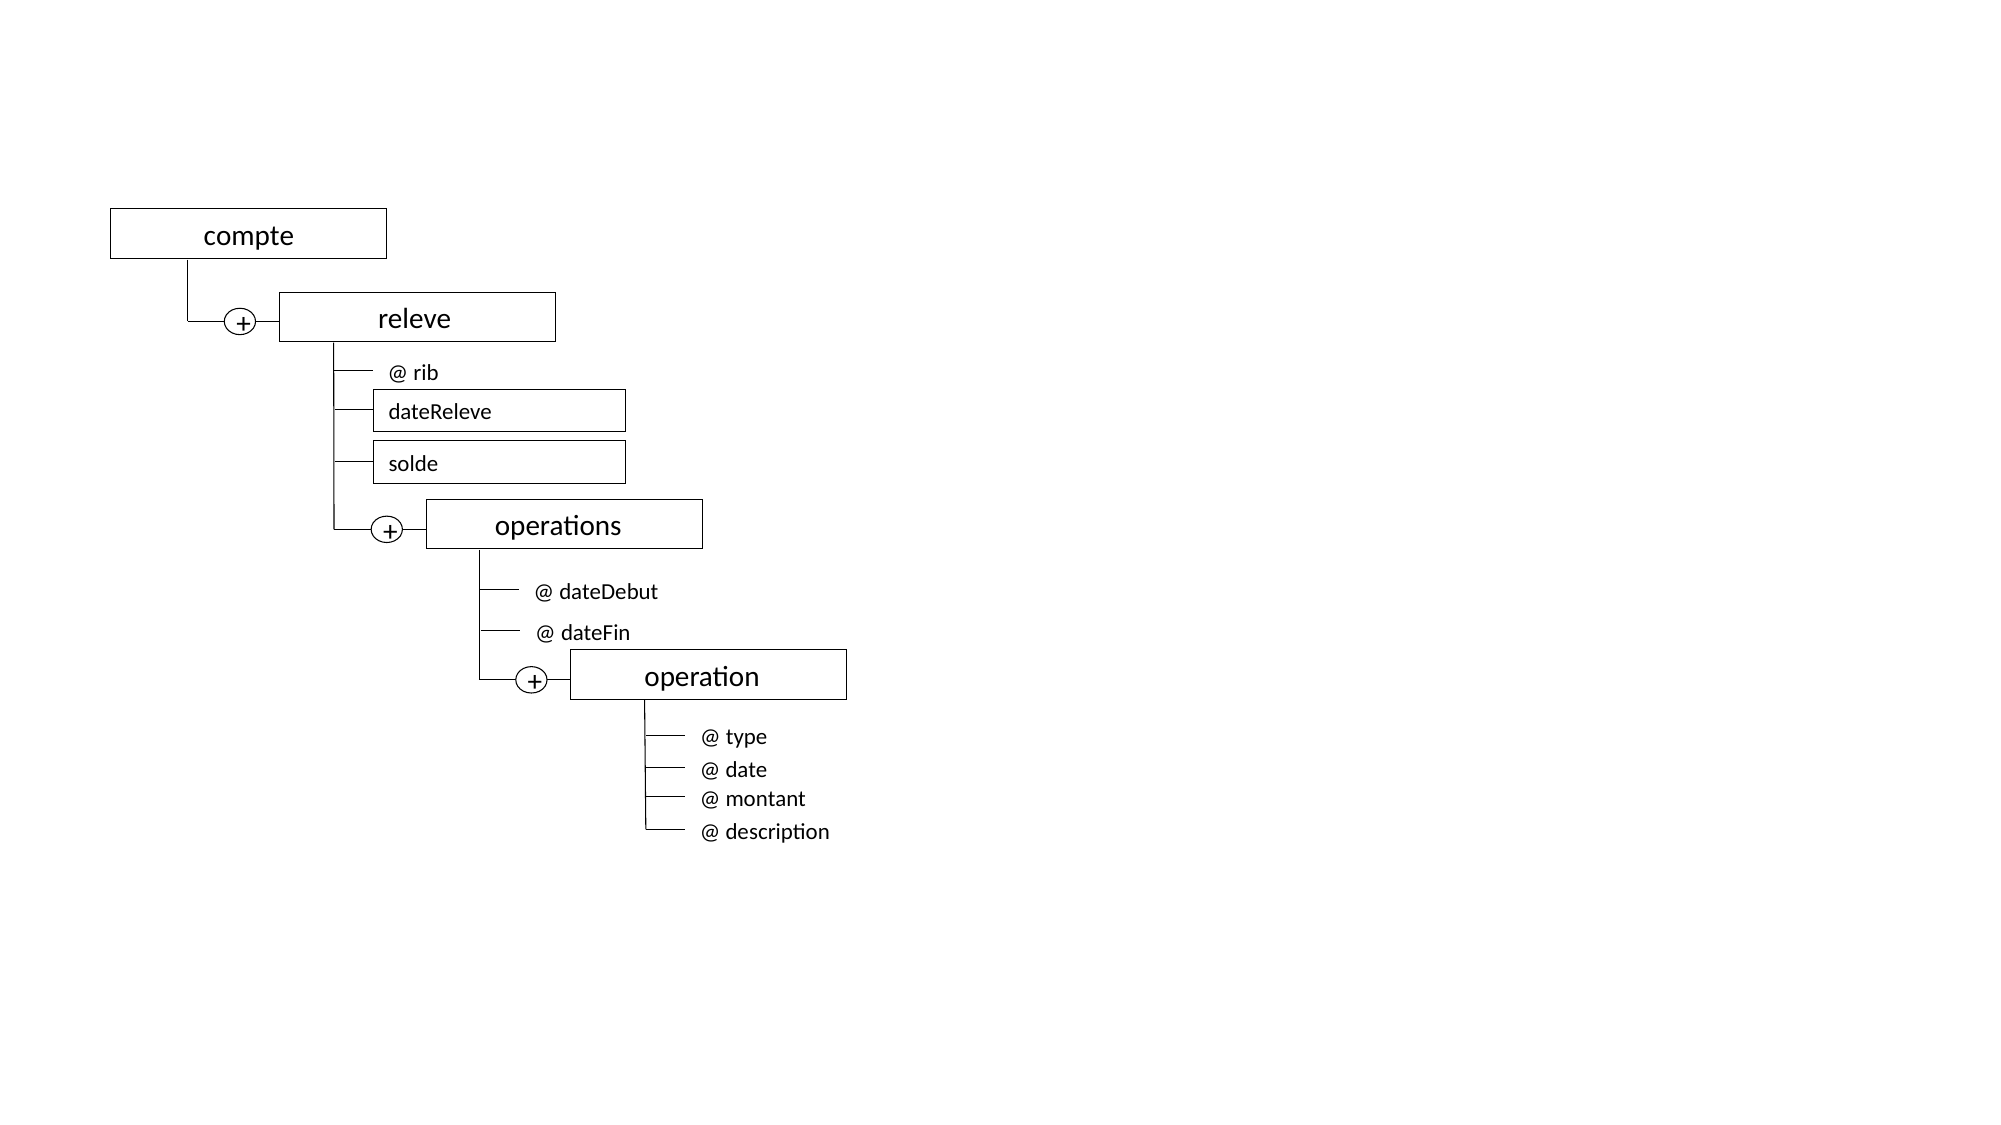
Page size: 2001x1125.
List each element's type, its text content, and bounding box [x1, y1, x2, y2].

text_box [334, 516, 427, 543]
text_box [333, 350, 625, 393]
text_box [187, 259, 556, 343]
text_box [334, 440, 626, 484]
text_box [645, 747, 937, 776]
text_box compte [110, 208, 387, 259]
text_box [478, 666, 572, 694]
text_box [479, 569, 771, 613]
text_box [645, 808, 937, 852]
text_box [480, 610, 772, 654]
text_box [645, 776, 937, 808]
text_box operations [426, 499, 703, 549]
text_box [646, 714, 937, 747]
text_box operation [570, 649, 847, 700]
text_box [334, 389, 626, 433]
